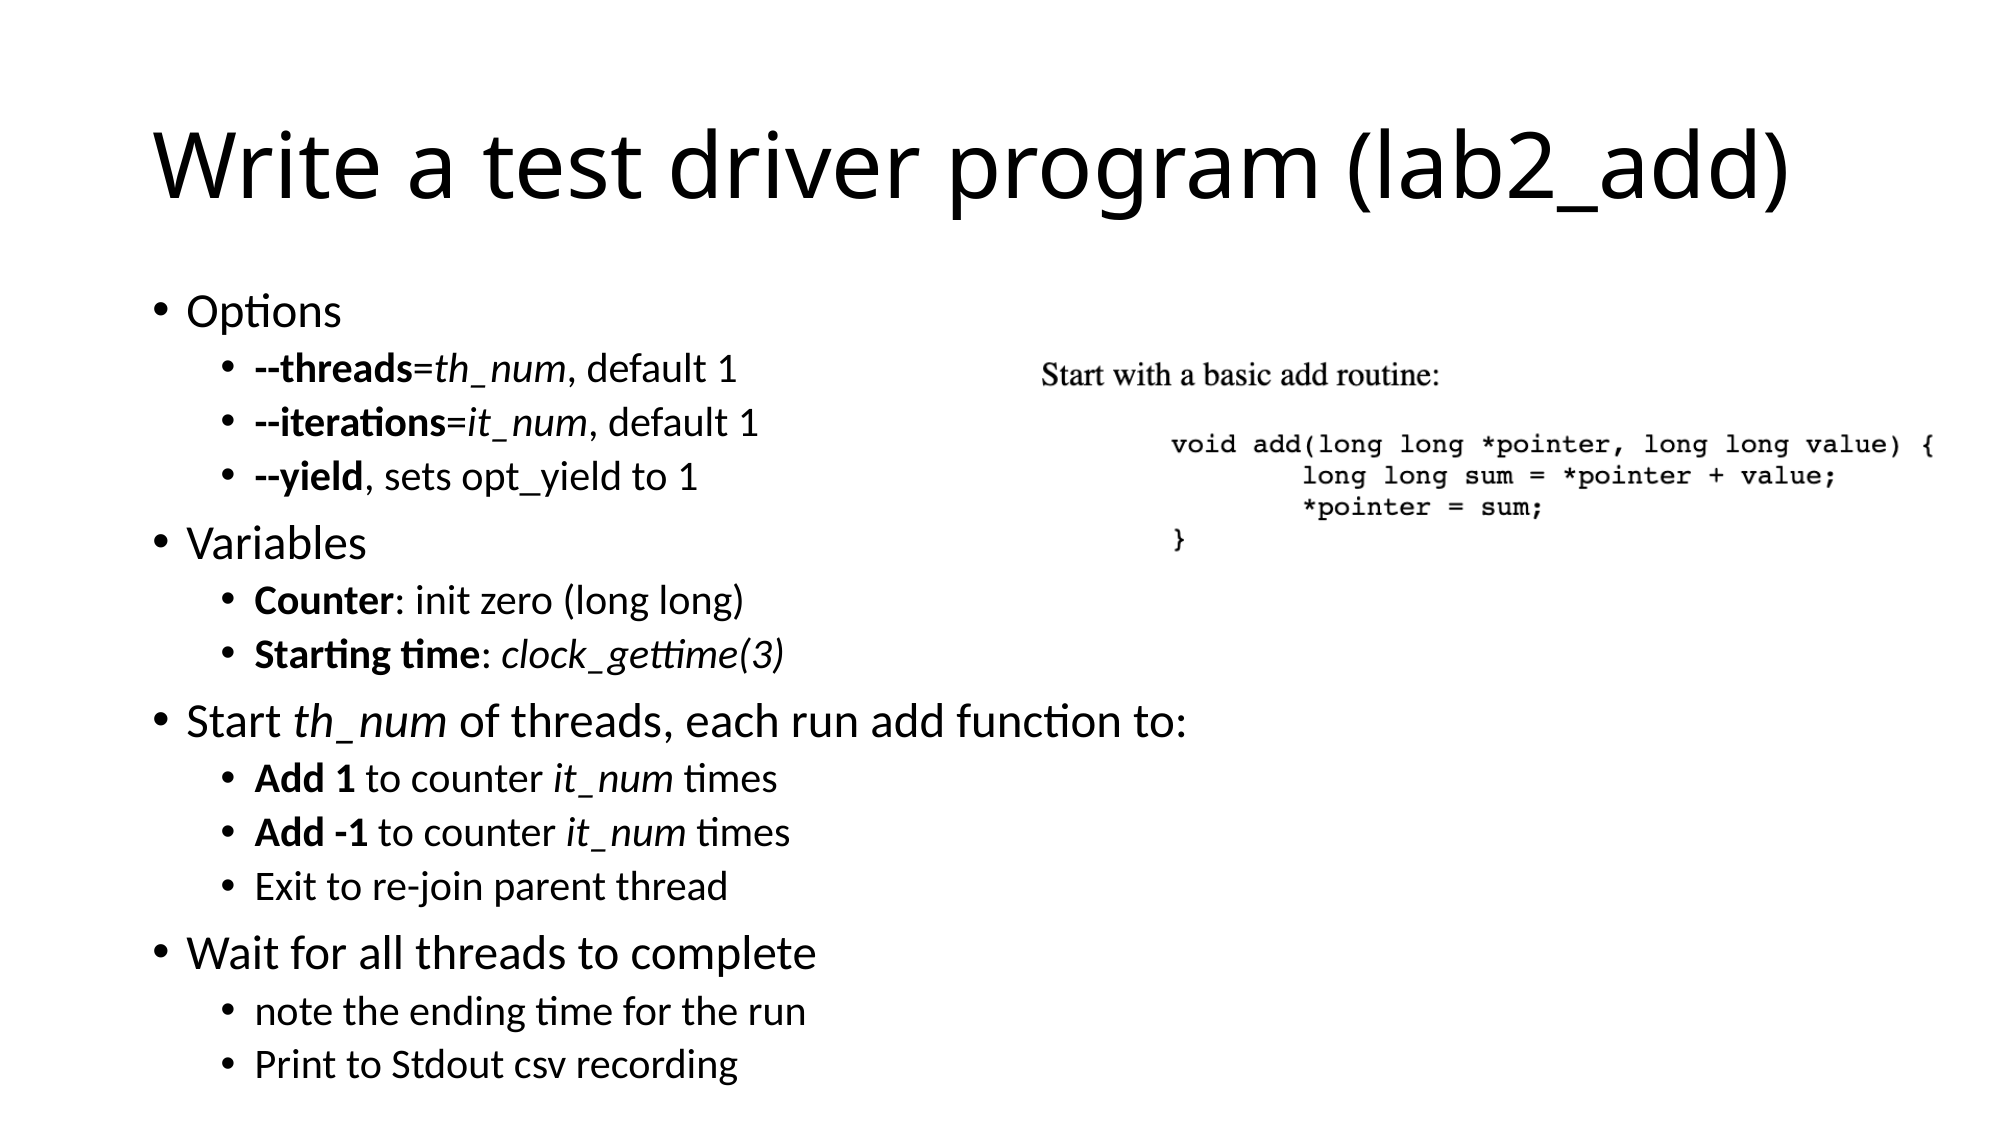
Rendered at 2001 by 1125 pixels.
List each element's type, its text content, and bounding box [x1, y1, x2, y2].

picture [1039, 354, 1938, 563]
list Options --threads=th_num, default 1 --iterations=it_num, default 1 --yield, sets opt_yield to 1 Variables Counter: init zero (long long) Starting time: clock_gettime(3) Start th_num of threads, each run add function to: Add 1 to counter it_num times Add -1 to counter it_num times Exit to re-join parent thread Wait for all threads to complete note the ending time for the run Print to Stdout csv recording [137, 277, 1863, 1103]
title Write a test driver program (lab2_add) [137, 59, 1863, 277]
